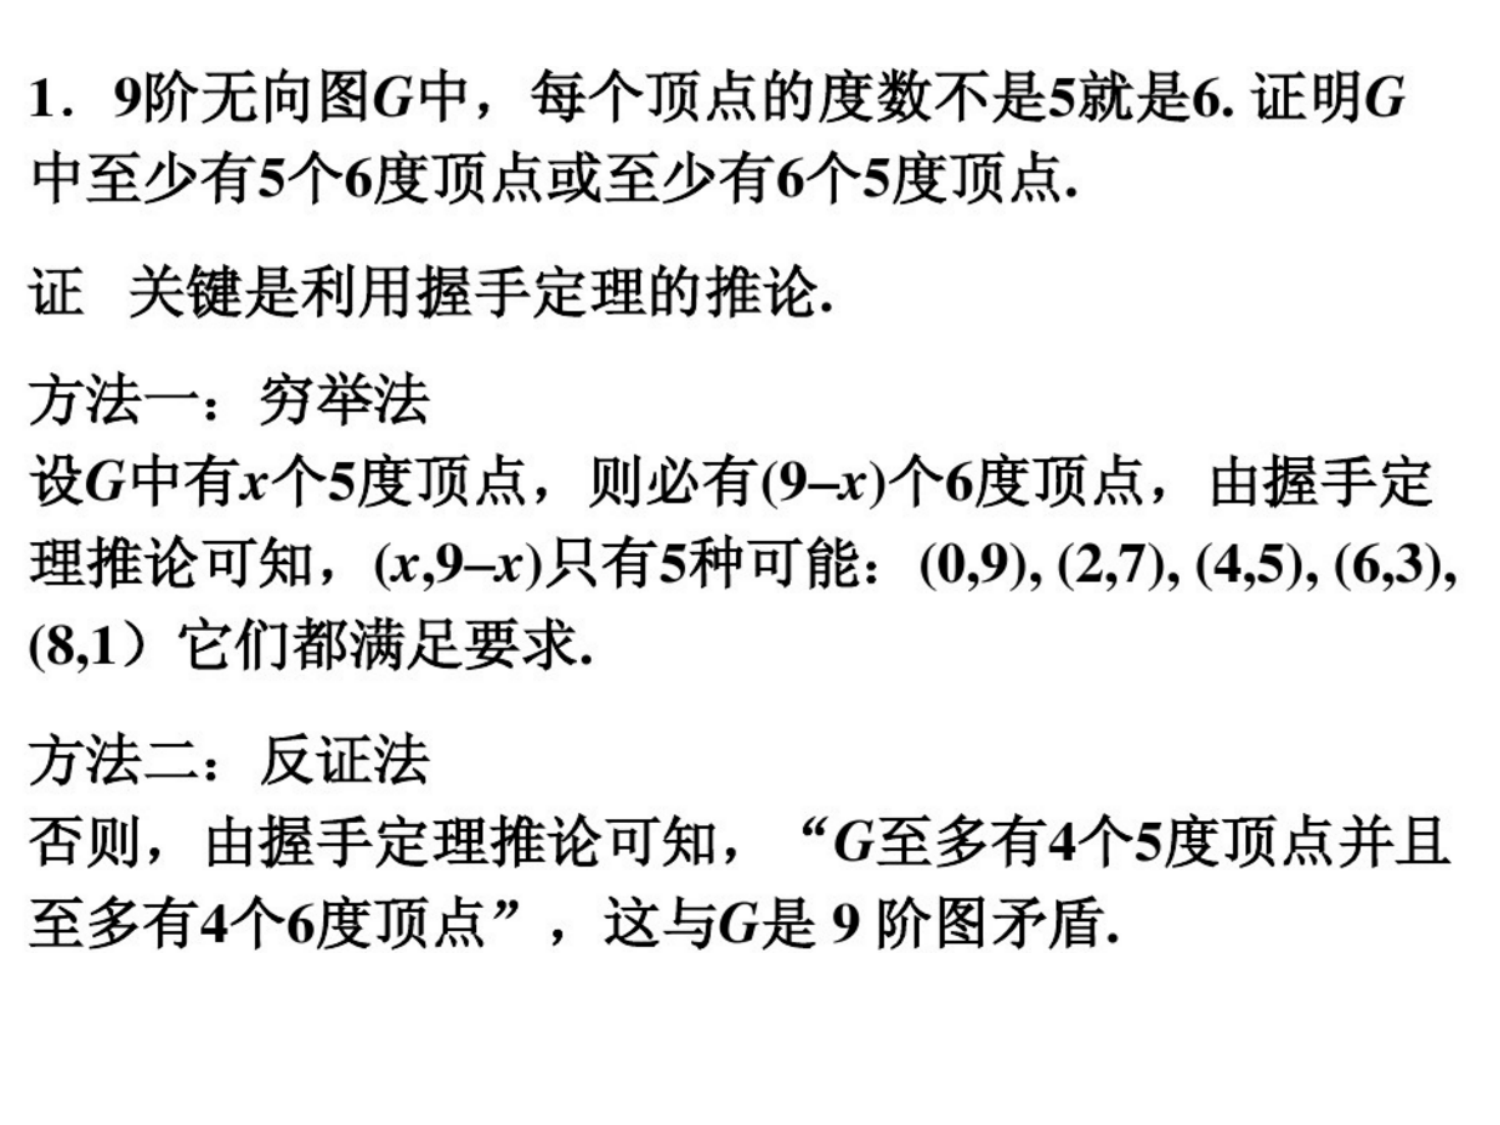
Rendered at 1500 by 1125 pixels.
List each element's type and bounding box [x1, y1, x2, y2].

picture [17, 66, 1476, 953]
